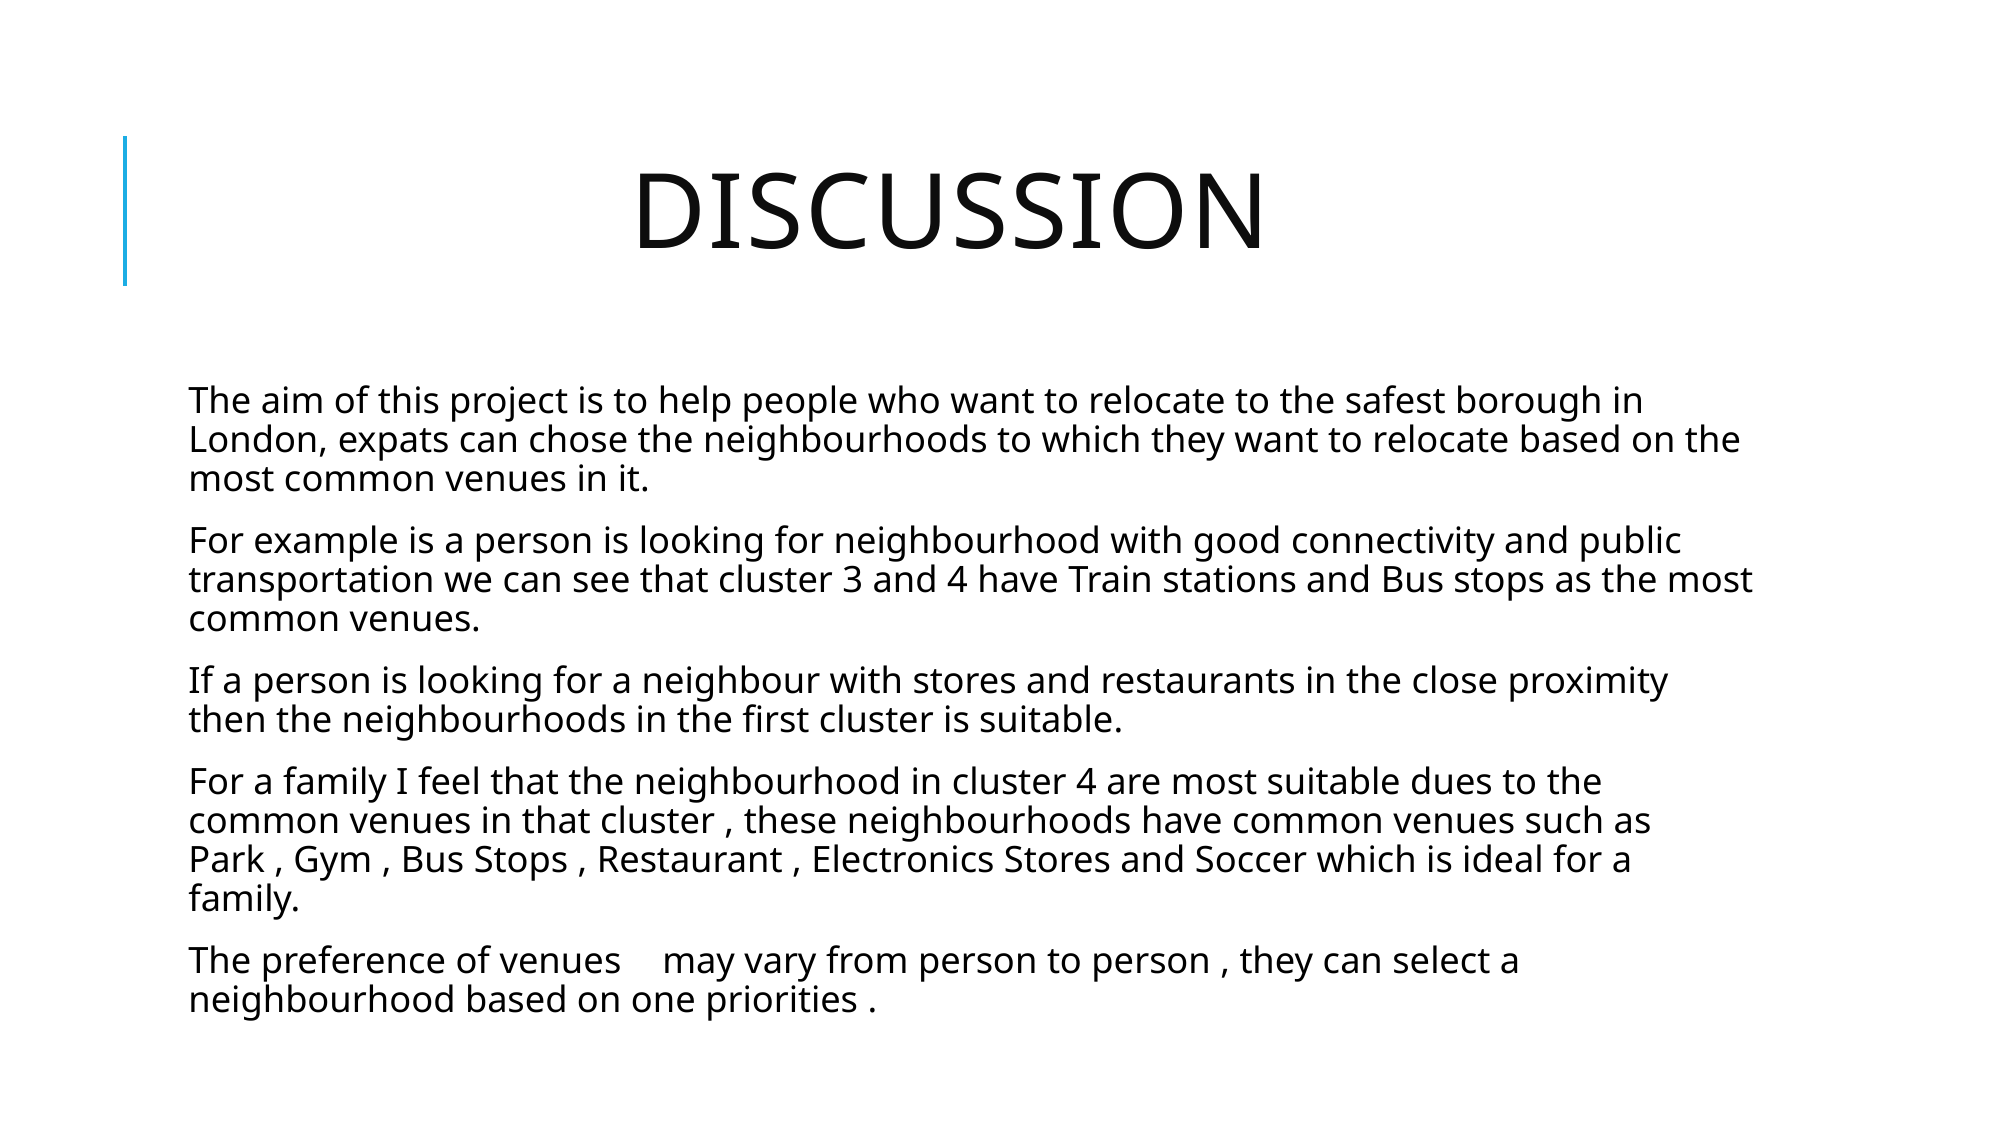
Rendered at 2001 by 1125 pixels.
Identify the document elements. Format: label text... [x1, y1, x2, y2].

title Discussion [168, 96, 1763, 342]
list The aim of this project is to help people who want to relocate to the safest borough in London, expats can chose the neighbourhoods to which they want to relocate based on the most common venues in it. For example is a person is looking for neighbourhood with good connectivity and public transportation we can see that cluster 3 and 4 have Train stations and Bus stops as the most common venues. If a person is looking for a neighbour with stores and restaurants in the close proximity then the neighbourhoods in the first cluster is suitable. For a family I feel that the neighbourhood in cluster 4 are most suitable dues to the common venues in that cluster , these neighbourhoods have common venues such as Park , Gym , Bus Stops , Restaurant , Electronics Stores and Soccer which is ideal for a family. The preference of venues may vary from person to person , they can select a neighbourhood based on one priorities . [168, 375, 1763, 1035]
